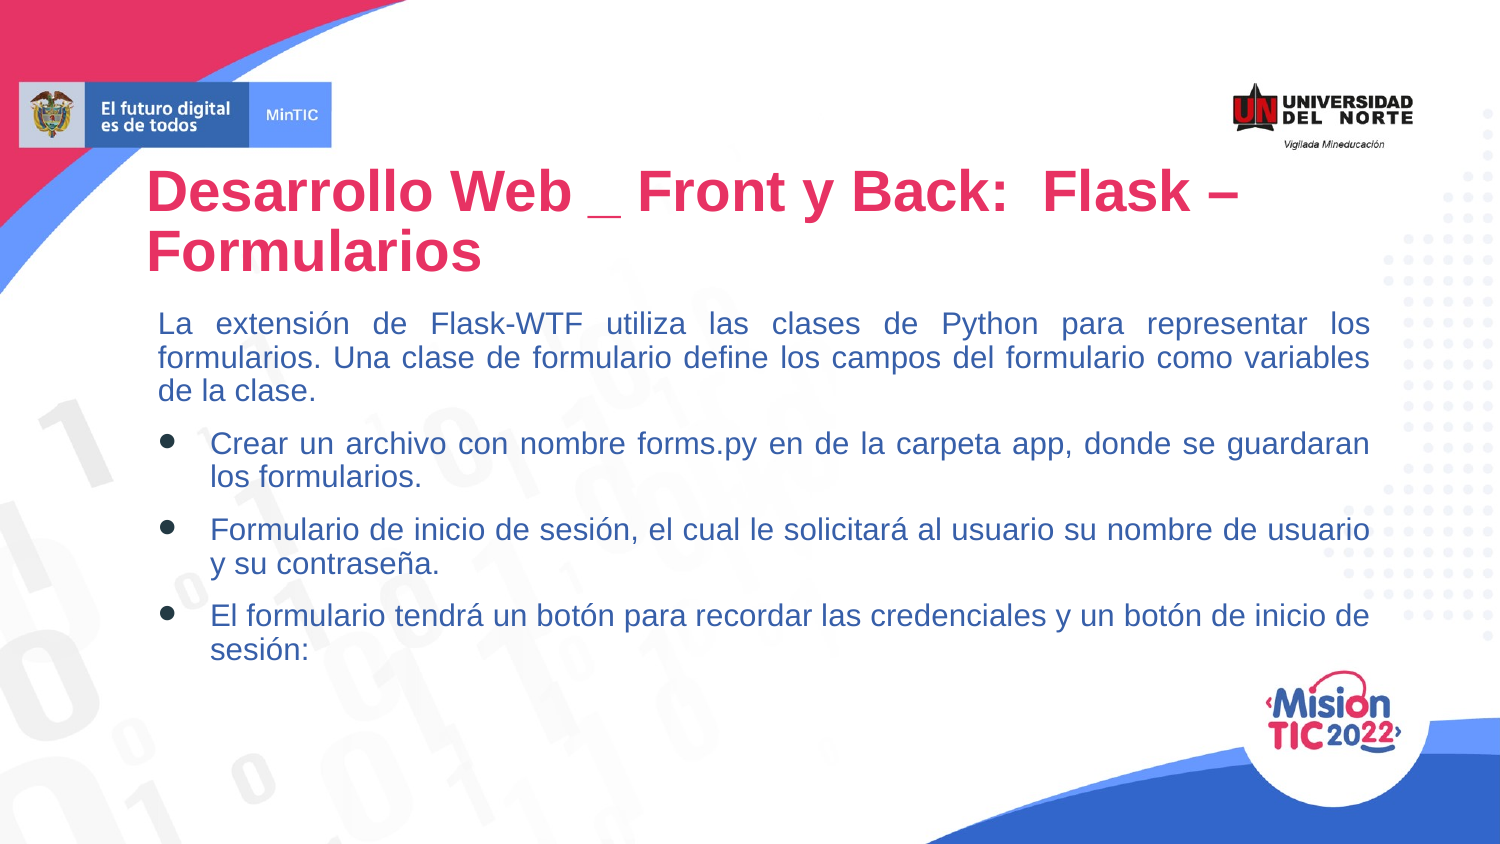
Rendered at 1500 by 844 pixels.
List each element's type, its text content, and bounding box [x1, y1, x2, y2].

picture [0, 0, 1500, 844]
text_box La extensión de Flask-WTF utiliza las clases de Python para representar los formularios. Una clase de formulario define los campos del formulario como variables de la clase. Crear un archivo con nombre forms.py en de la carpeta app, donde se guardaran los formularios. Formulario de inicio de sesión, el cual le solicitará al usuario su nombre de usuario y su contraseña. El formulario tendrá un botón para recordar las credenciales y un botón de inicio de sesión: [135, 302, 1373, 797]
text_box Desarrollo Web _ Front y Back: Flask – Formularios [135, 110, 1373, 289]
